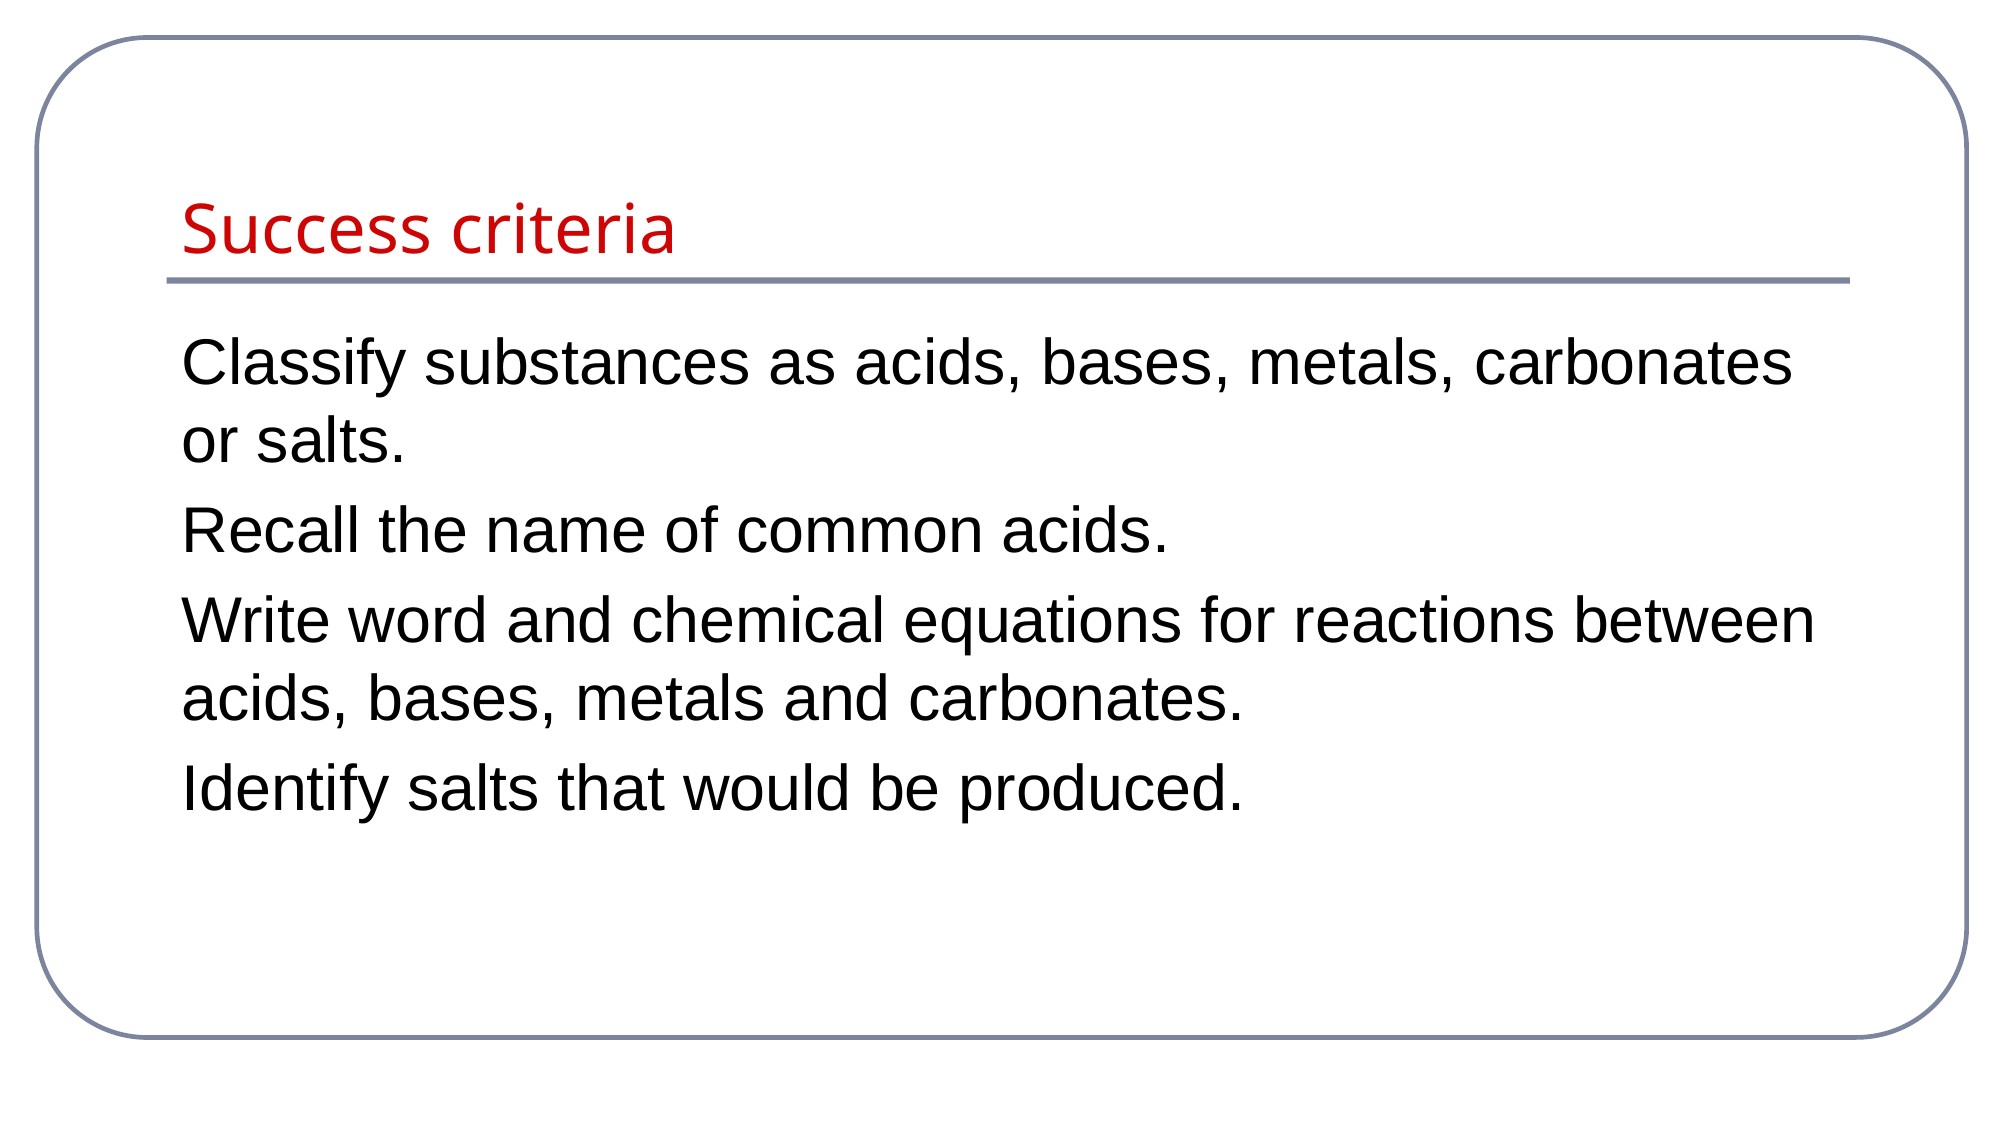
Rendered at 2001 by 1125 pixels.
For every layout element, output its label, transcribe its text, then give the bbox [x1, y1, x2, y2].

title Success criteria [166, 87, 1850, 275]
list Classify substances as acids, bases, metals, carbonates or salts. Recall the name of common acids. Write word and chemical equations for reactions between acids, bases, metals and carbonates. Identify salts that would be produced. [166, 312, 1850, 975]
